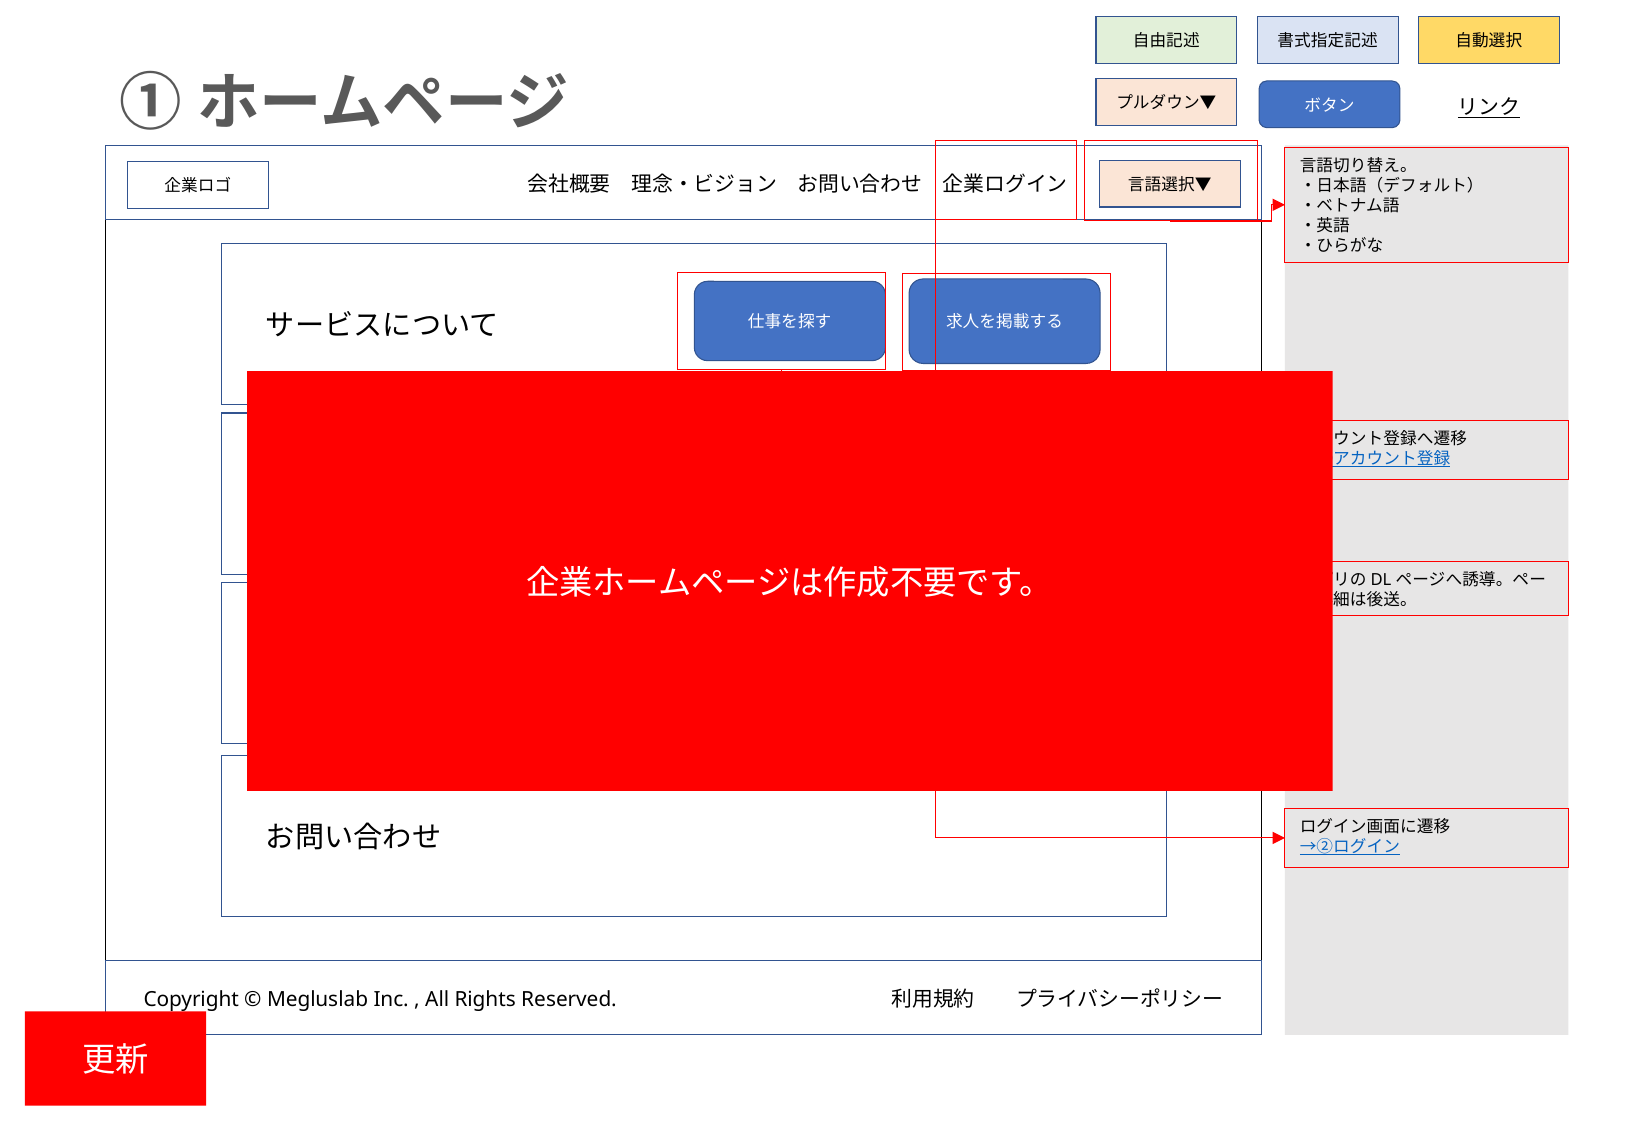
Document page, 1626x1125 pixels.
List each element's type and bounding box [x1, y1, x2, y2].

text_box [24, 16, 1569, 1107]
